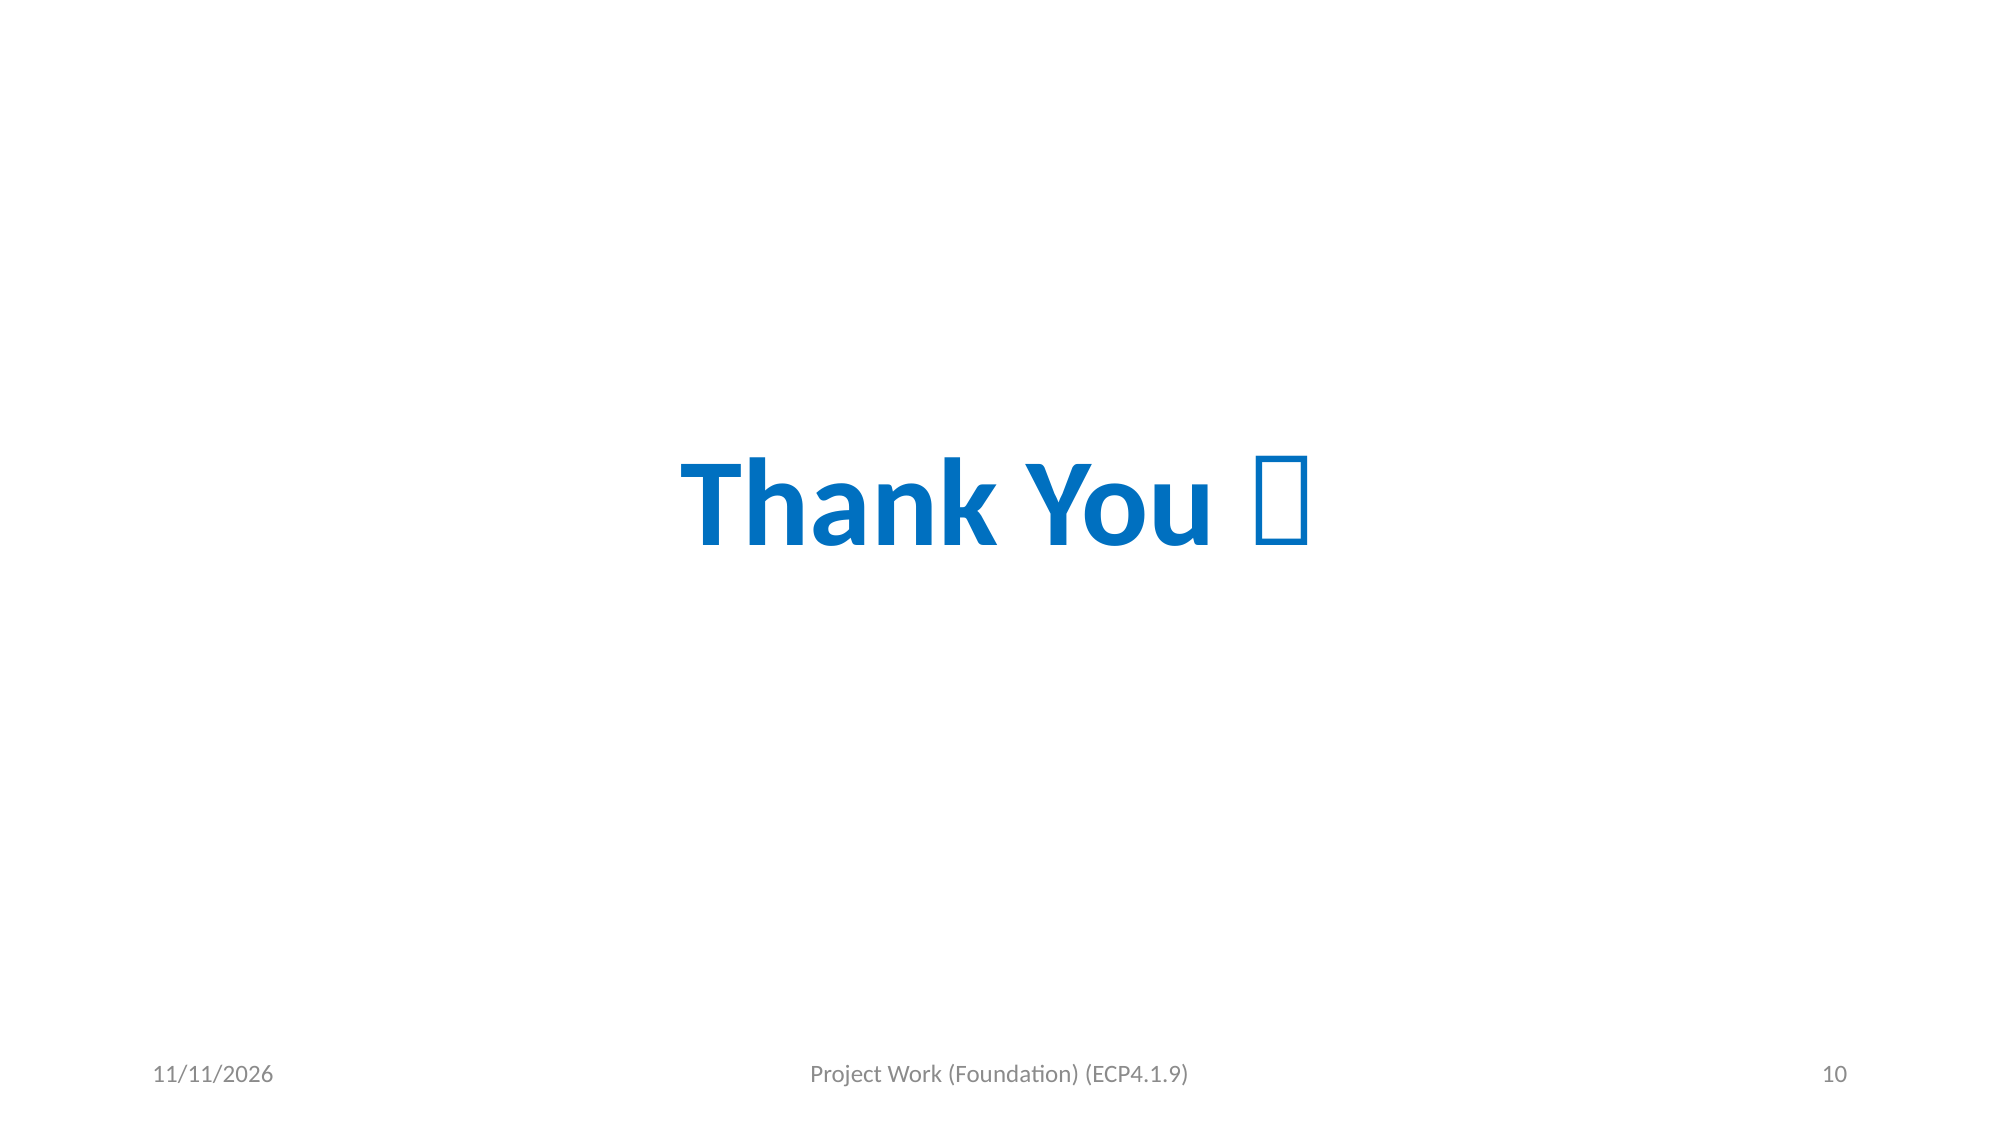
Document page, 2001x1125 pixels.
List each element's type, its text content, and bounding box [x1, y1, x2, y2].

footer Project Work (Foundation) (ECP4.1.9) [662, 1042, 1338, 1103]
slide_number 10 [1412, 1042, 1863, 1103]
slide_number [137, 1042, 588, 1103]
title Thank You  [137, 59, 1863, 950]
